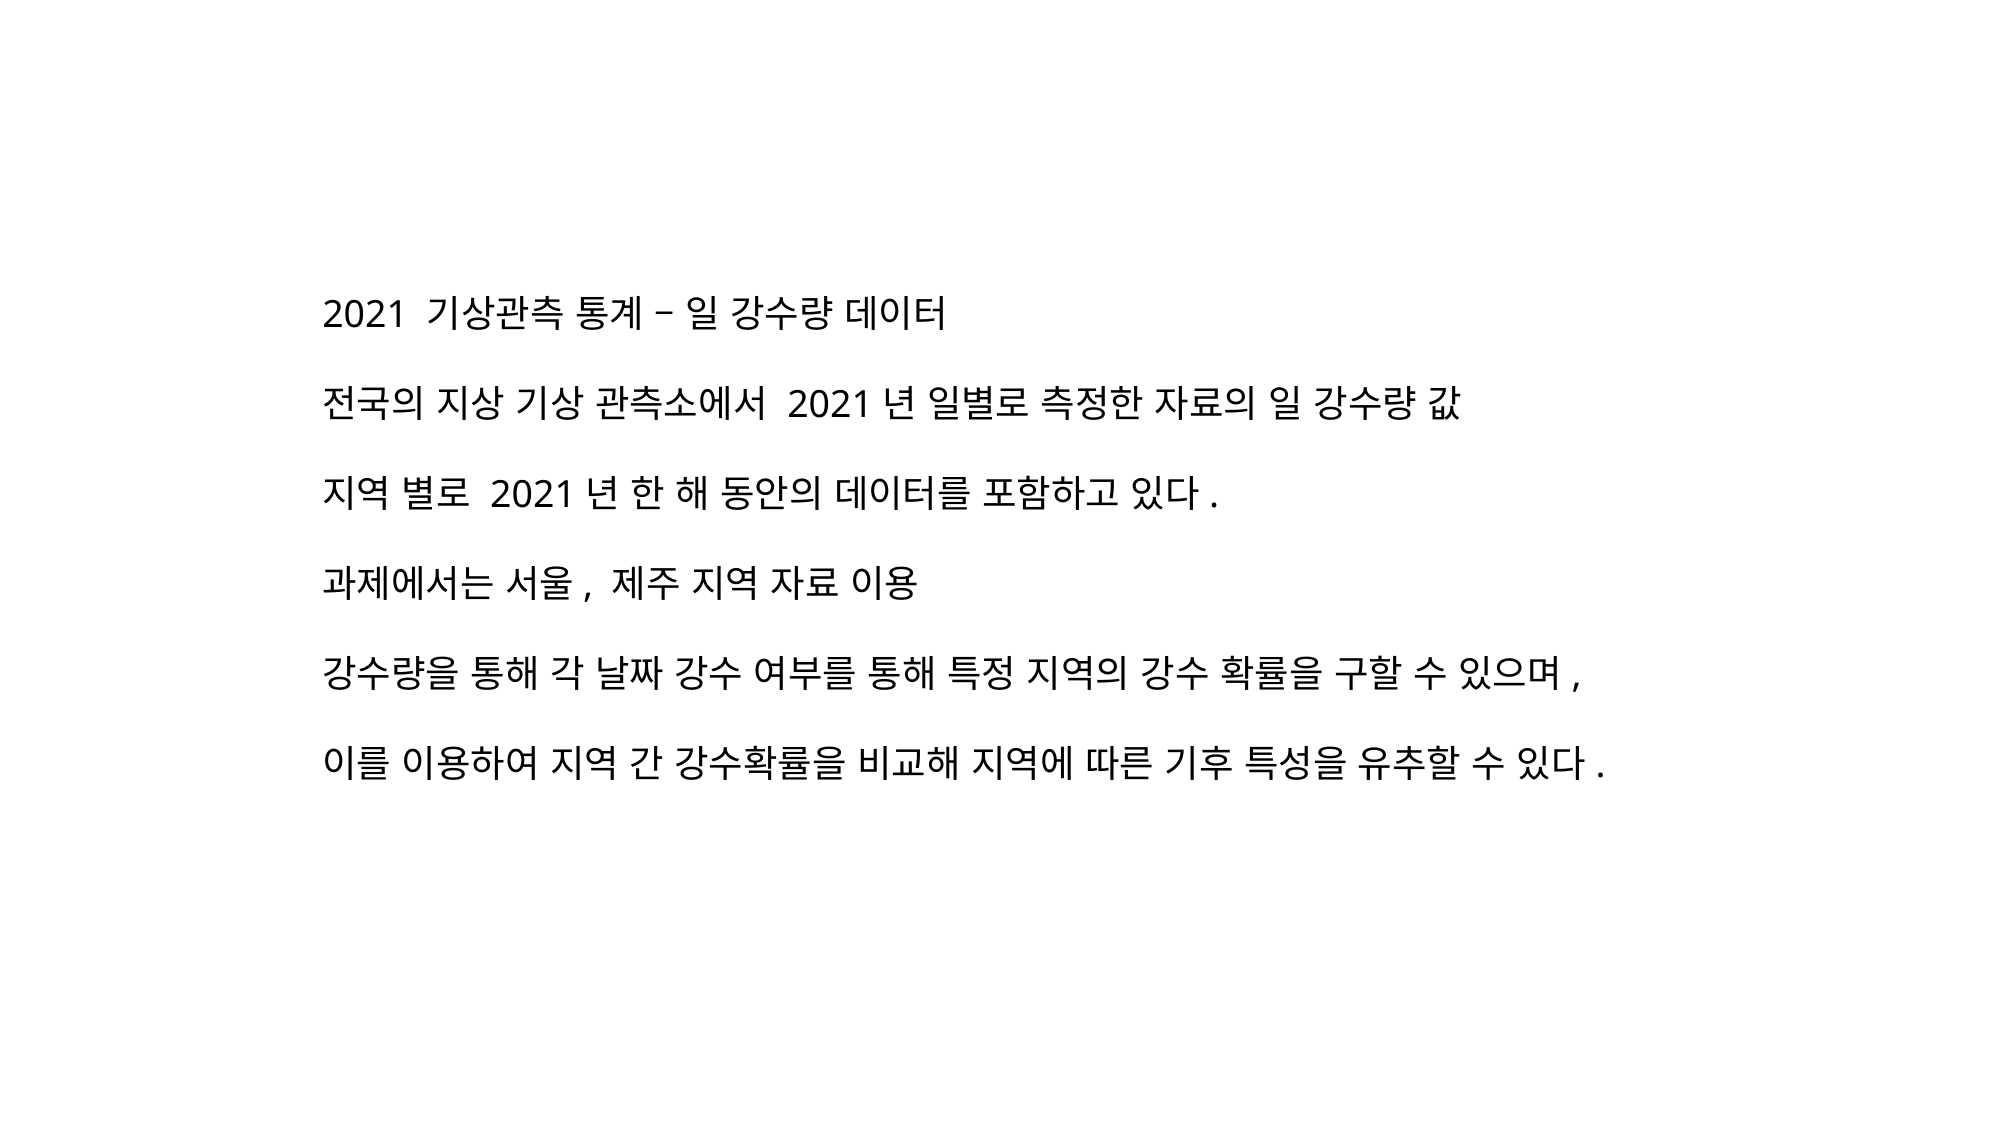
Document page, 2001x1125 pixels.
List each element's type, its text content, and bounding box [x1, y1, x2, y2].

text_box 2021 기상관측 통계 – 일 강수량 데이터 전국의 지상 기상 관측소에서 2021년 일별로 측정한 자료의 일 강수량 값 지역 별로 2021년 한 해 동안의 데이터를 포함하고 있다. 과제에서는 서울, 제주 지역 자료 이용 강수량을 통해 각 날짜 강수 여부를 통해 특정 지역의 강수 확률을 구할 수 있으며, 이를 이용하여 지역 간 강수확률을 비교해 지역에 따른 기후 특성을 유추할 수 있다. [307, 282, 1975, 837]
